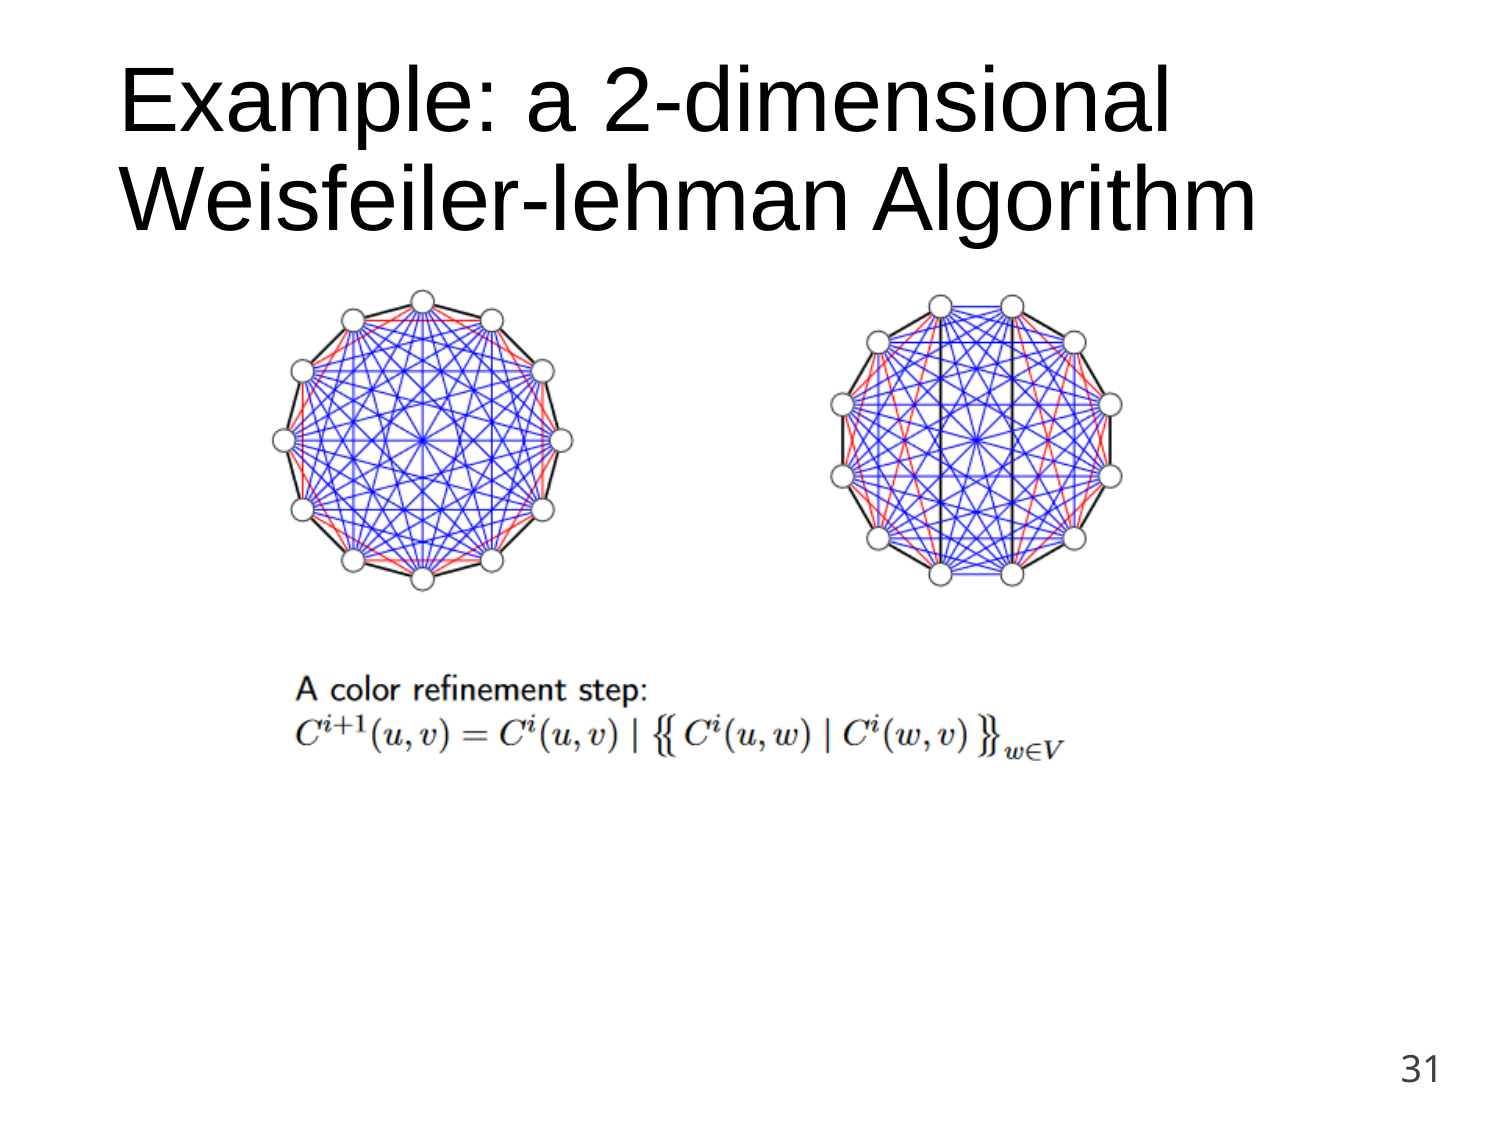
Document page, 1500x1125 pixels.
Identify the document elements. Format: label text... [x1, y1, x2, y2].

title Example: a 2-dimensional Weisfeiler-lehman Algorithm [103, 92, 1397, 209]
picture [176, 214, 1340, 1005]
